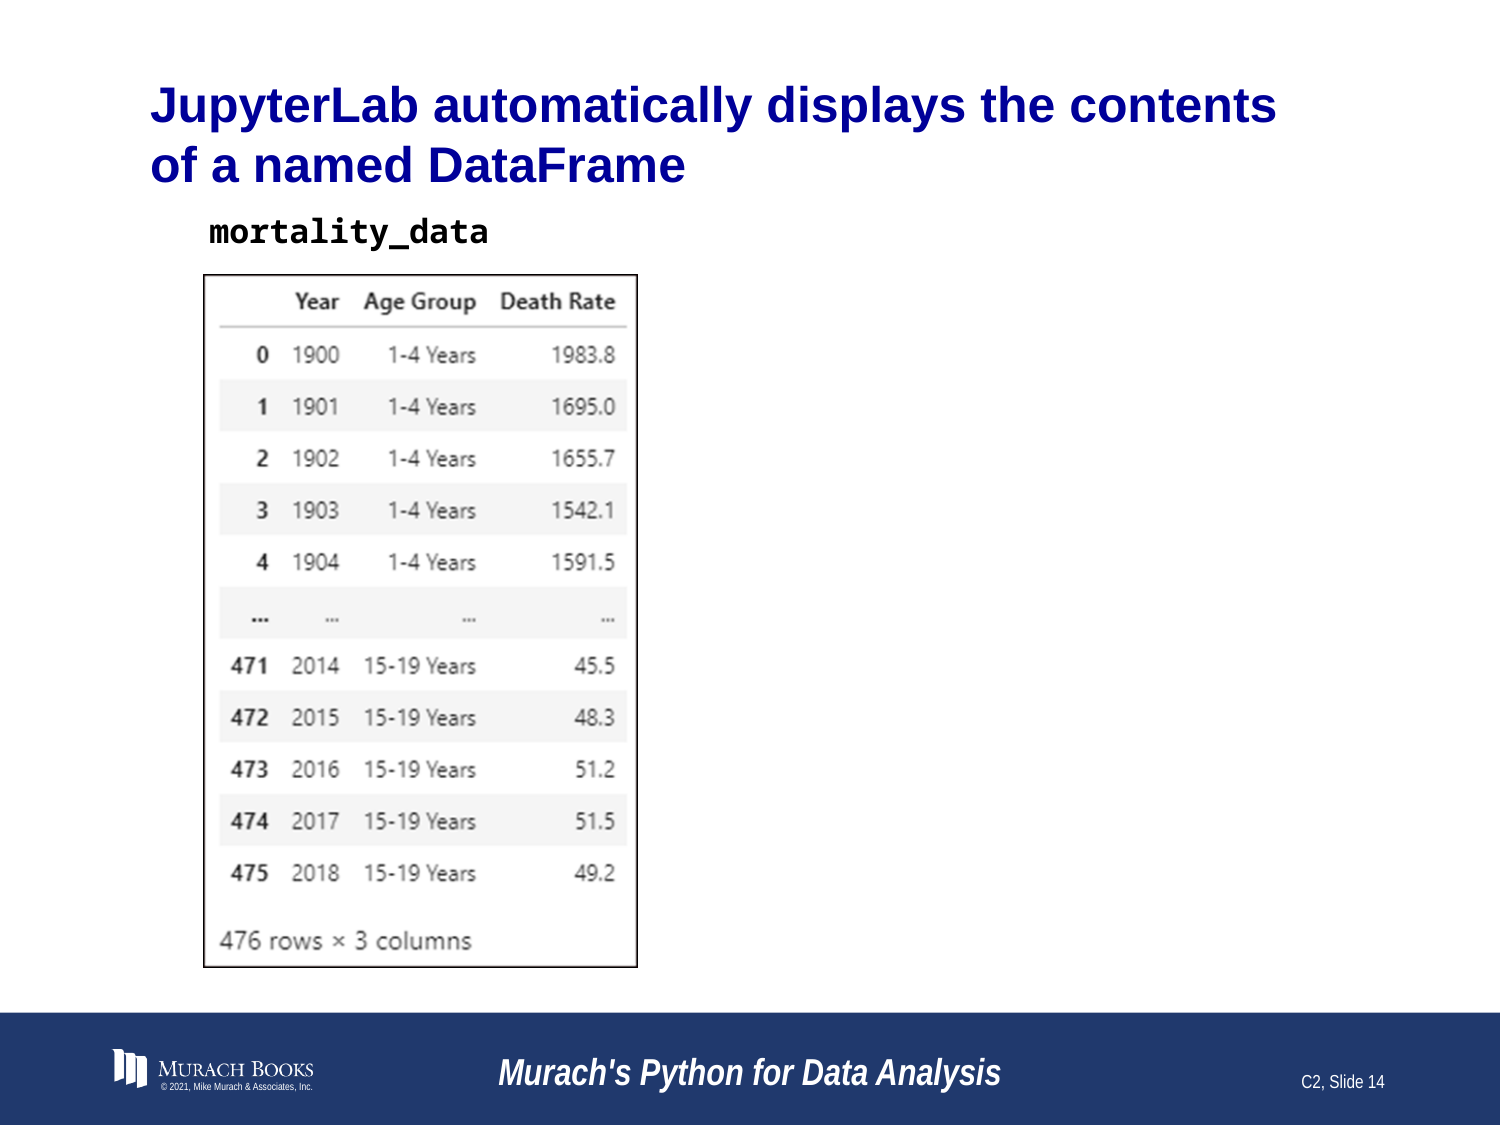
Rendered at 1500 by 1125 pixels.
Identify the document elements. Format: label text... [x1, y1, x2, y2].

list mortality_data [137, 202, 1350, 278]
title JupyterLab automatically displays the contents of a named DataFrame [150, 72, 1350, 194]
slide_number C2, Slide 14 [1087, 1025, 1400, 1100]
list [203, 274, 638, 968]
slide_number Murach's Python for Data Analysis [463, 1025, 1050, 1100]
footer © 2021, Mike Murach & Associates, Inc. [12, 1025, 463, 1100]
